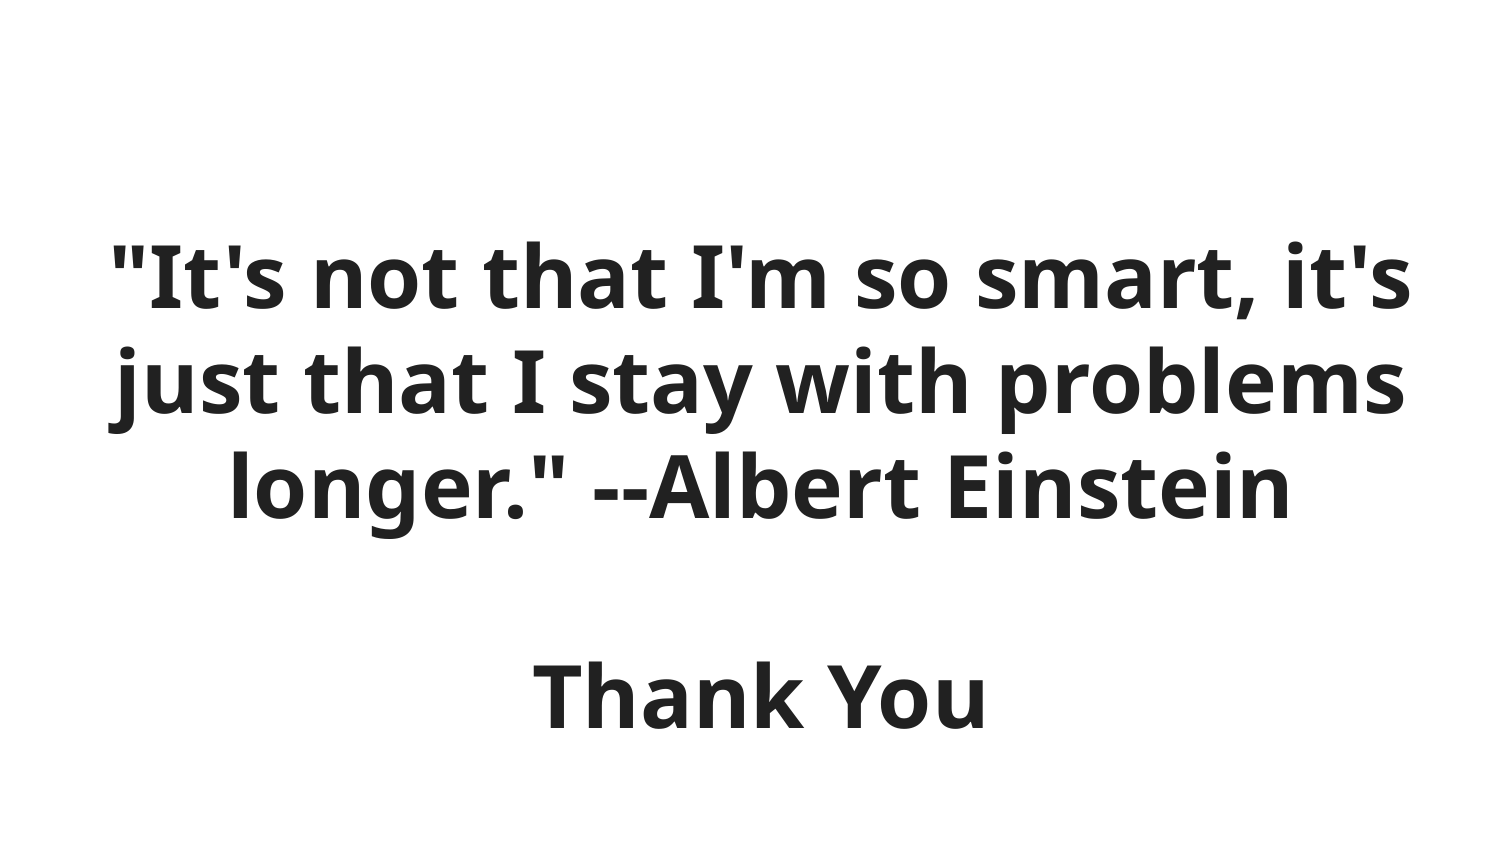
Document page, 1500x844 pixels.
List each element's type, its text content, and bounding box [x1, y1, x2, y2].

title "It's not that I'm so smart, it's just that I stay with problems longer." --Albert Einstein Thank You [62, 206, 1460, 735]
